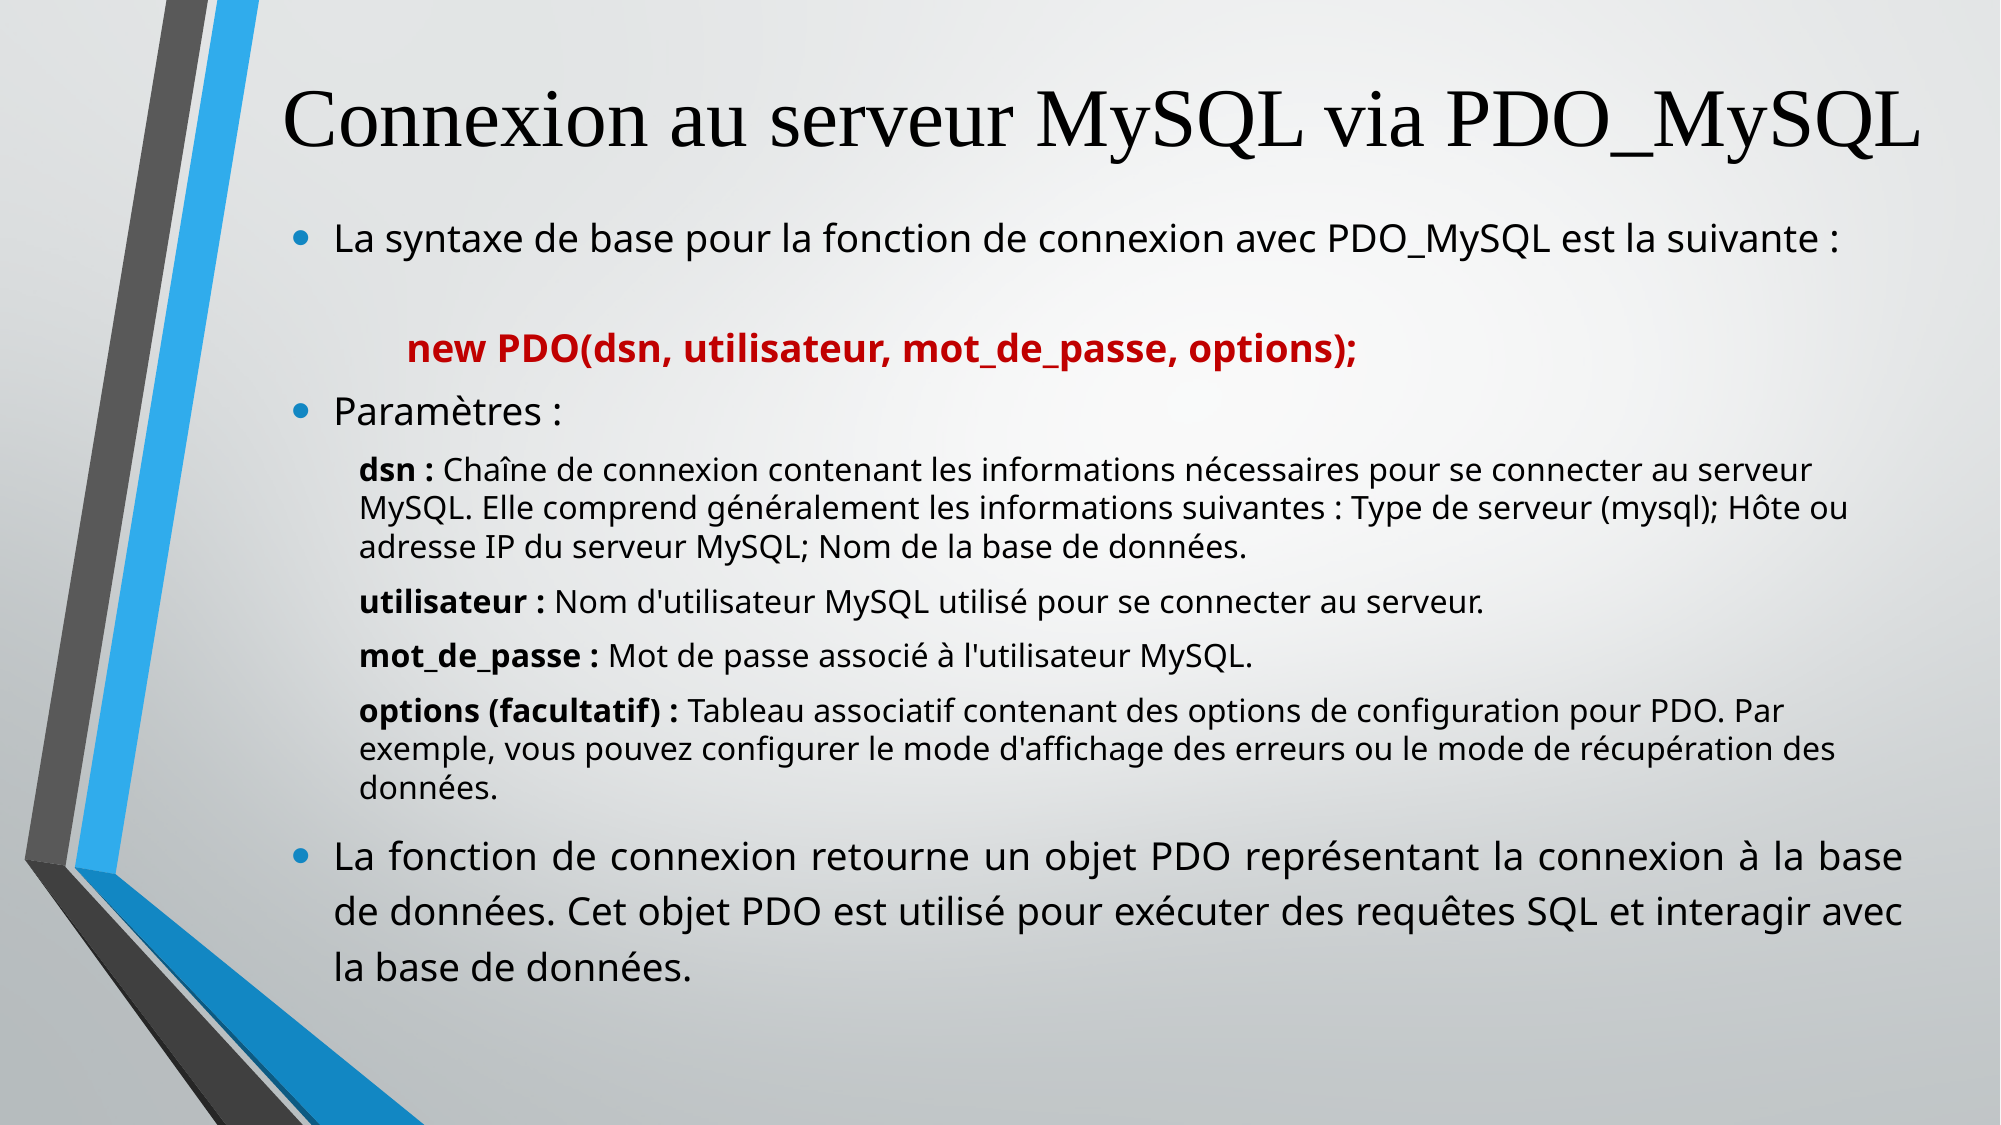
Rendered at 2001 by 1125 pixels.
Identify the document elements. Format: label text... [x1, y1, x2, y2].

title Connexion au serveur MySQL via PDO_MySQL [240, 0, 1967, 257]
list La syntaxe de base pour la fonction de connexion avec PDO_MySQL est la suivante : new PDO(dsn, utilisateur, mot_de_passe, options); Paramètres : dsn : Chaîne de connexion contenant les informations nécessaires pour se connecter au serveur MySQL. Elle comprend généralement les informations suivantes : Type de serveur (mysql); Hôte ou adresse IP du serveur MySQL; Nom de la base de données. utilisateur : Nom d'utilisateur MySQL utilisé pour se connecter au serveur. mot_de_passe : Mot de passe associé à l'utilisateur MySQL. options (facultatif) : Tableau associatif contenant des options de configuration pour PDO. Par exemple, vous pouvez configurer le mode d'affichage des erreurs ou le mode de récupération des données. La fonction de connexion retourne un objet PDO représentant la connexion à la base de données. Cet objet PDO est utilisé pour exécuter des requêtes SQL et interagir avec la base de données. [275, 202, 1920, 1001]
